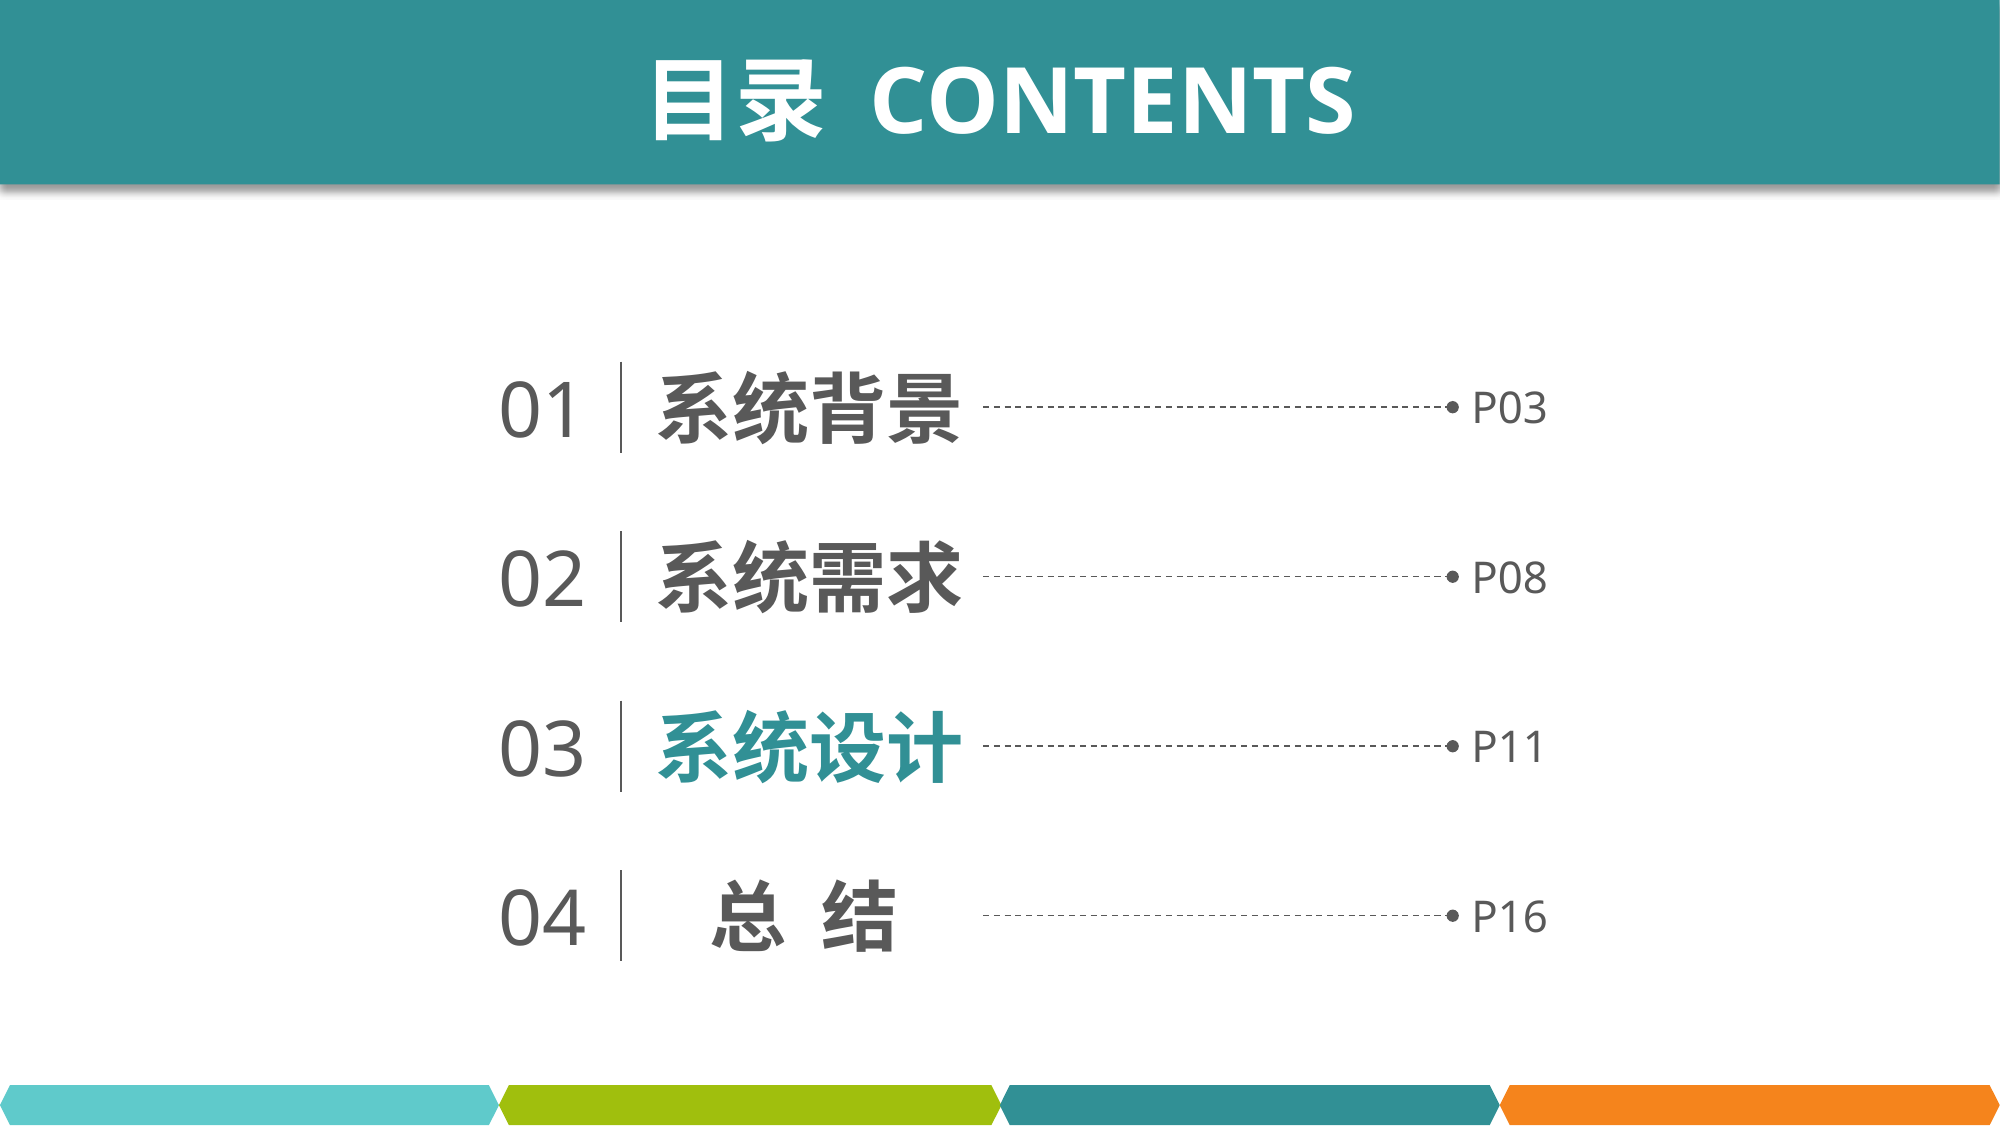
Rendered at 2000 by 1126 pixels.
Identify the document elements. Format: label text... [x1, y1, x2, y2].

text_box 总 结 [635, 858, 1188, 971]
text_box P03 [1437, 370, 1582, 443]
text_box 01 [476, 349, 608, 463]
text_box [0, 0, 2000, 185]
text_box P16 [1437, 878, 1582, 952]
text_box 系统设计 [635, 688, 1188, 802]
text_box 系统背景 [635, 349, 1188, 463]
text_box 04 [476, 858, 608, 971]
text_box 系统需求 [635, 519, 1188, 632]
text_box P08 [1437, 539, 1582, 613]
text_box 03 [476, 688, 608, 802]
text_box 目录 CONTENTS [628, 34, 1372, 160]
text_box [0, 1084, 2000, 1126]
text_box 02 [476, 519, 608, 632]
text_box P11 [1437, 709, 1582, 782]
